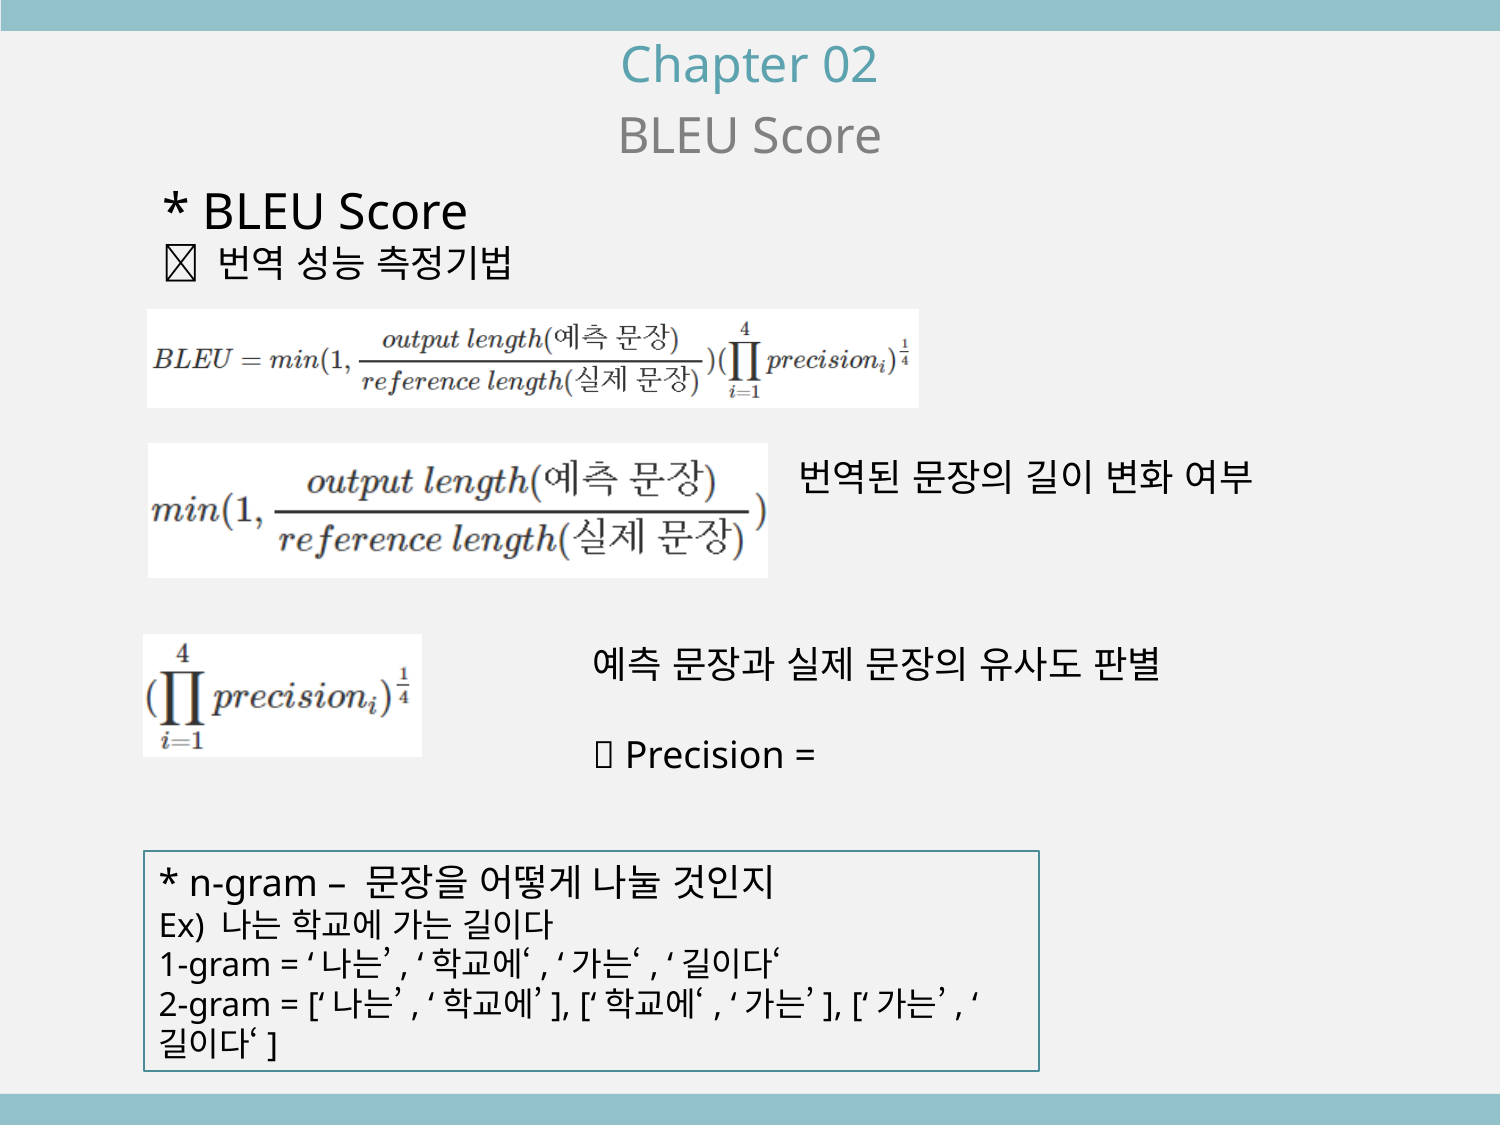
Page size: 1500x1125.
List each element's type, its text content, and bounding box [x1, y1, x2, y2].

picture [147, 309, 919, 409]
text_box [0, 0, 1500, 33]
picture [148, 443, 768, 578]
text_box * n-gram – 문장을 어떻게 나눌 것인지 Ex) 나는 학교에 가는 길이다 1-gram = ‘나는’, ‘학교에‘, ‘가는‘, ‘길이다‘ 2-gram = [‘나는’, ‘학교에’], [‘학교에‘, ‘가는’], [‘가는’, ‘길이다‘] [143, 851, 1040, 1071]
picture [143, 634, 422, 757]
text_box 번역된 문장의 길이 변화 여부 [783, 446, 1269, 506]
text_box [0, 1092, 1500, 1125]
text_box BLEU Score [215, 96, 1284, 172]
text_box * BLEU Score  번역 성능 측정기법 [147, 172, 773, 293]
text_box Chapter 02 [363, 25, 1137, 96]
